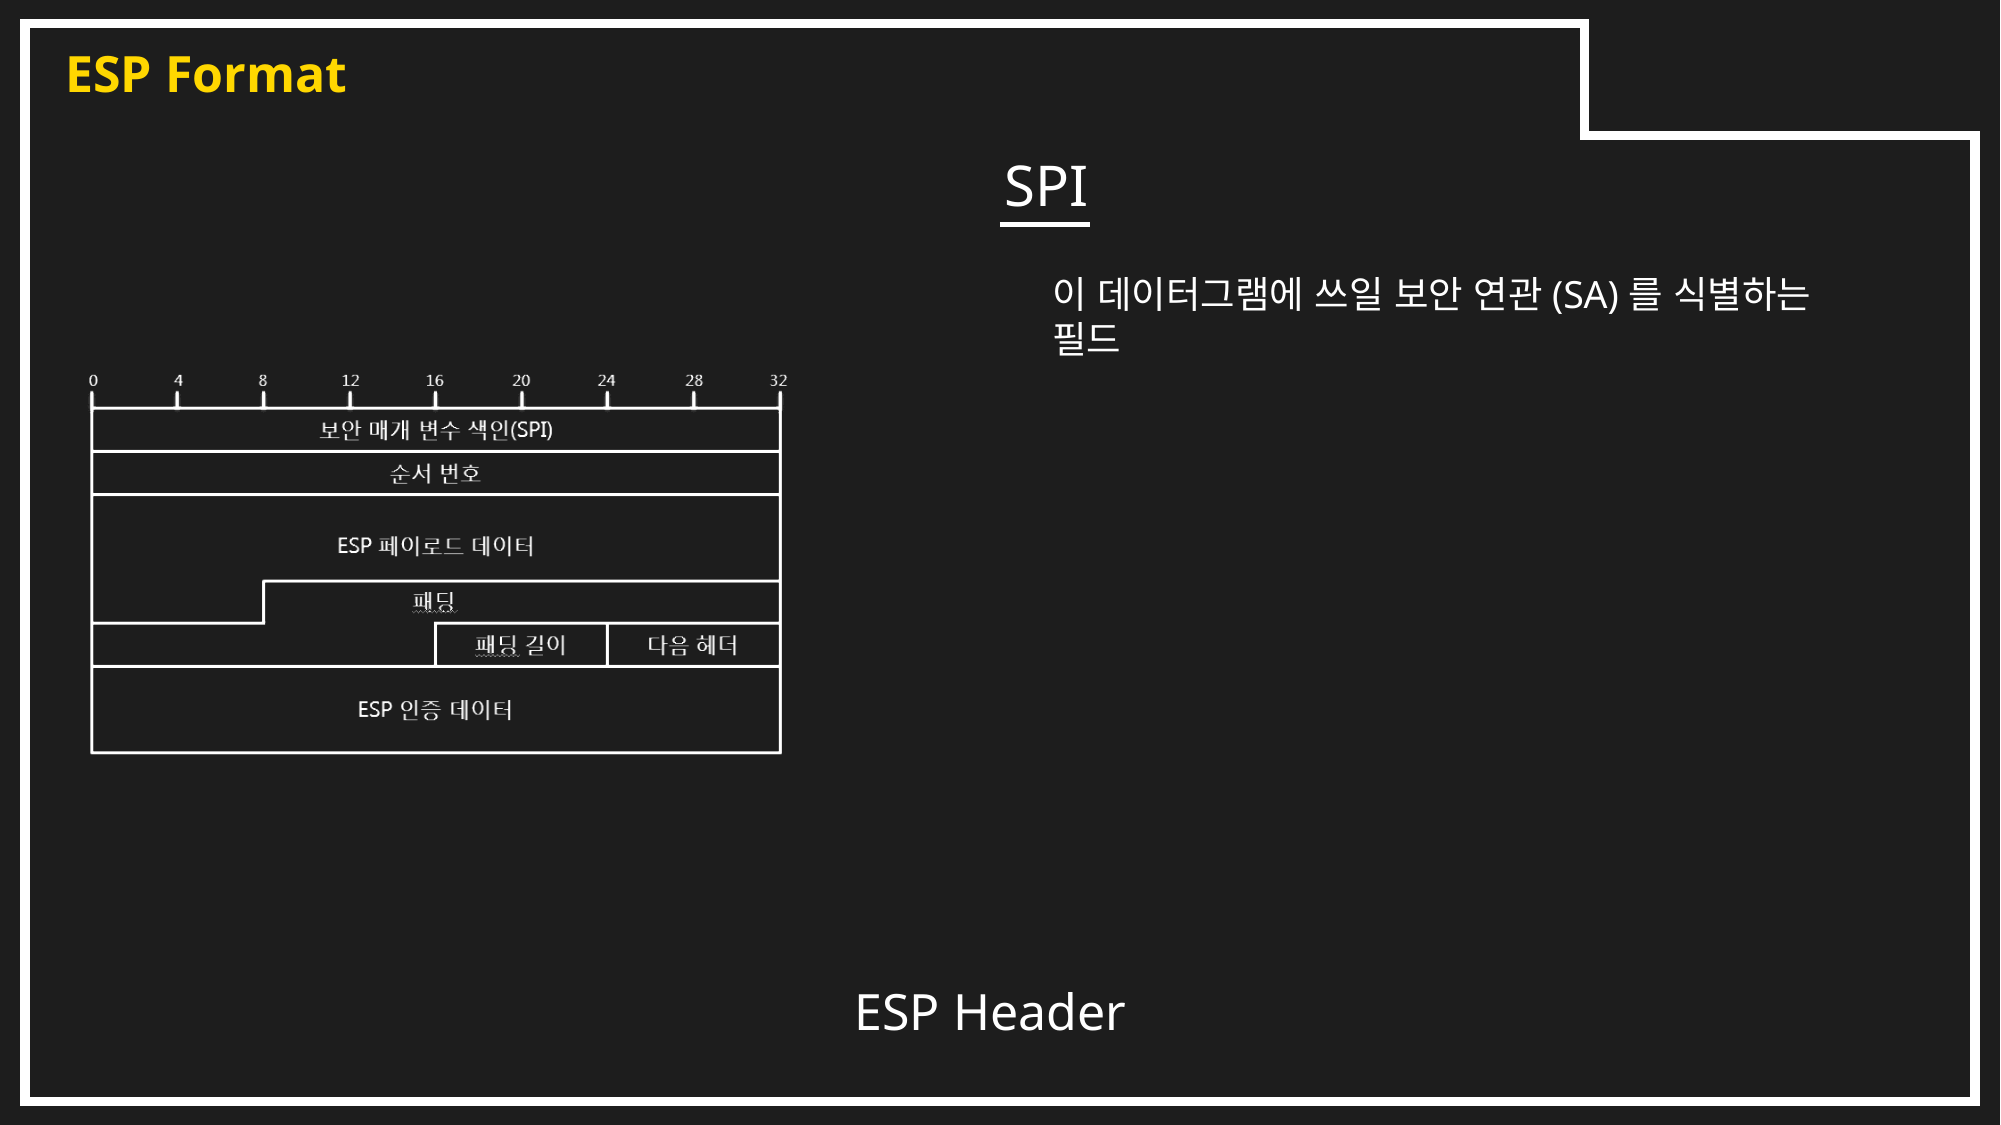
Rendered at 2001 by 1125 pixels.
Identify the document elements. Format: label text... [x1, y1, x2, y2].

text_box SPI [961, 143, 1131, 226]
text_box ESP Format [0, 0, 414, 145]
text_box ESP Header [839, 975, 1161, 1047]
picture [72, 361, 798, 766]
text_box 이 데이터그램에 쓰일 보안 연관(SA)를 식별하는 필드 [1037, 280, 1905, 352]
